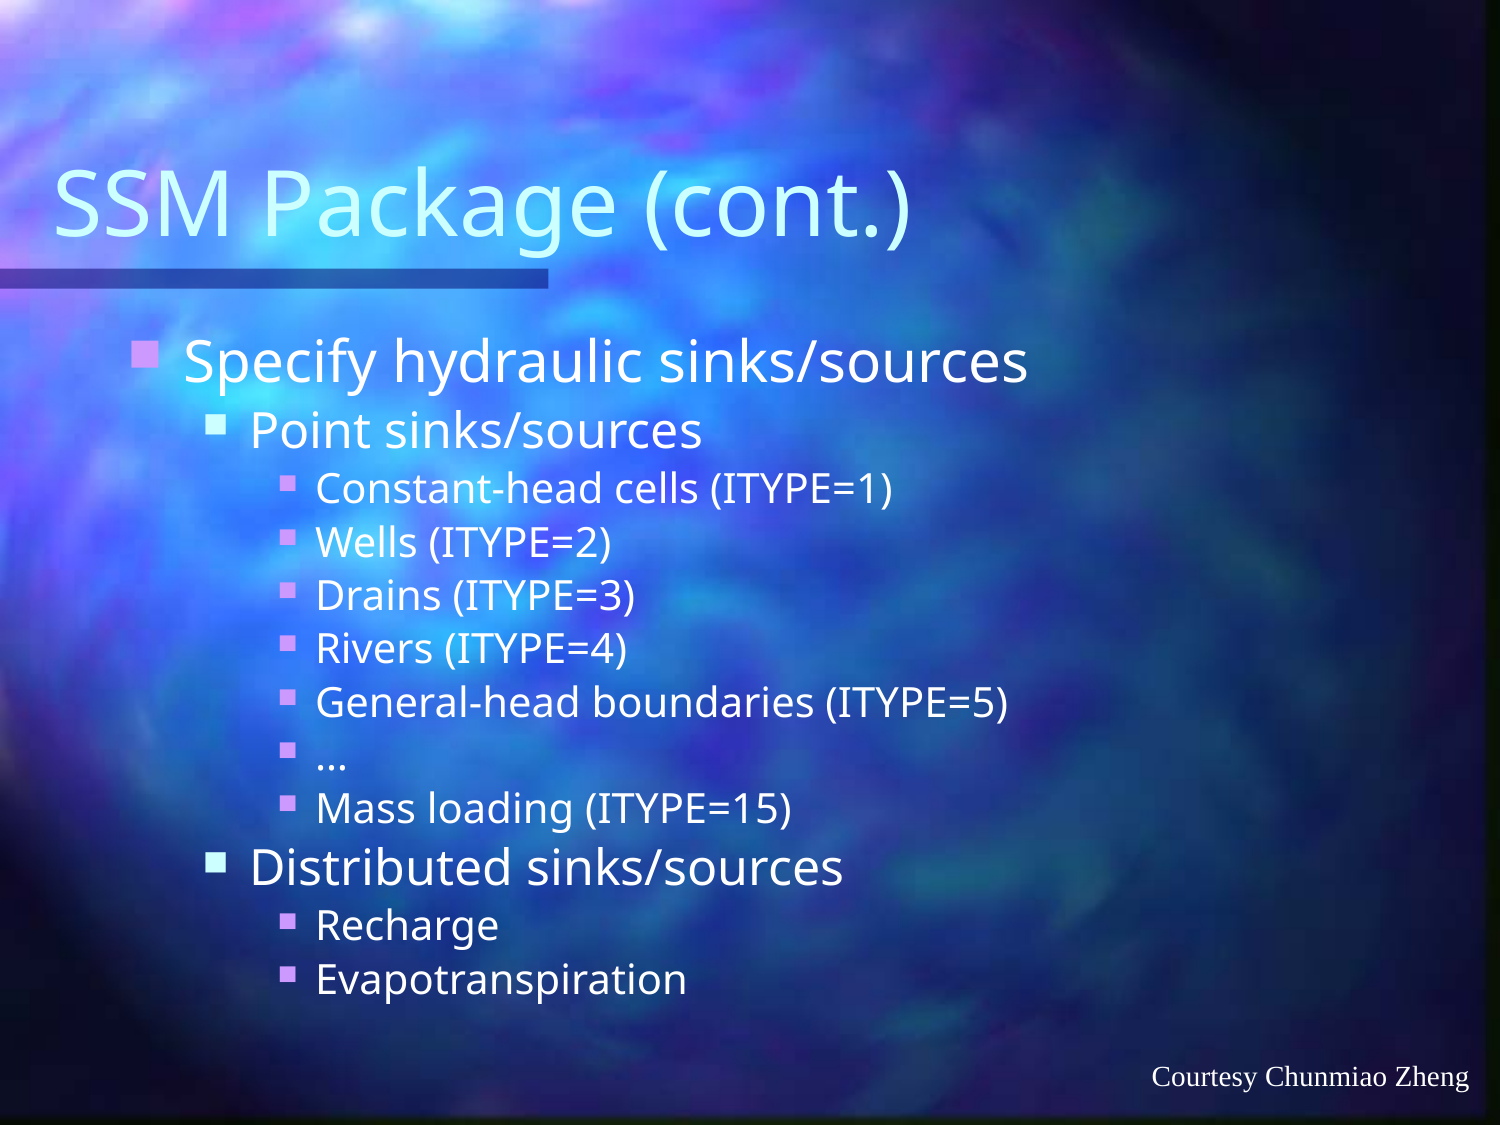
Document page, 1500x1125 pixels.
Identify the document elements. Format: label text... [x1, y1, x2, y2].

text_box Courtesy Chunmiao Zheng [1136, 1049, 1485, 1100]
list Specify hydraulic sinks/sources Point sinks/sources Constant-head cells (ITYPE=1) Wells (ITYPE=2) Drains (ITYPE=3) Rivers (ITYPE=4) General-head boundaries (ITYPE=5) … Mass loading (ITYPE=15) Distributed sinks/sources Recharge Evapotranspiration [112, 324, 1388, 1001]
picture [0, 0, 1500, 1125]
title SSM Package (cont.) [37, 74, 1313, 263]
